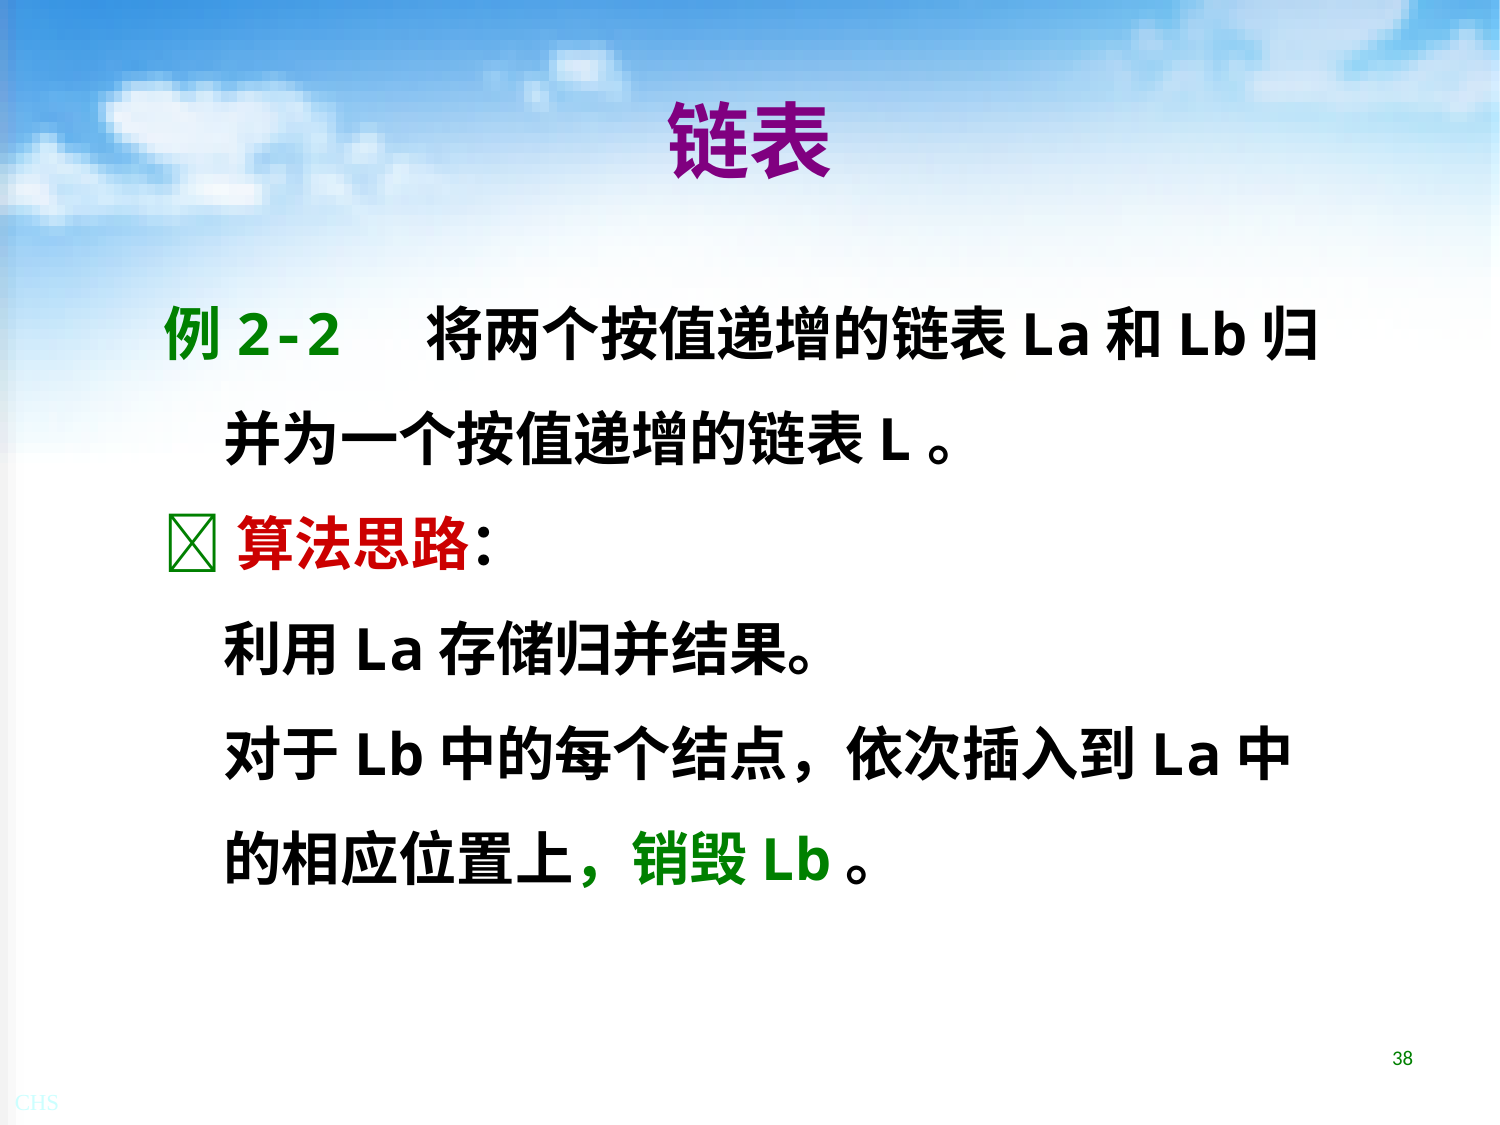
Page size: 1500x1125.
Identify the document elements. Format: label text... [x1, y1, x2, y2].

list 例2-2 将两个按值递增的链表La和Lb归并为一个按值递增的链表L。 算法思路： 利用La存储归并结果。 对于Lb中的每个结点，依次插入到La中的相应位置上，销毁Lb。 [163, 262, 1337, 1006]
slide_number 38 [1370, 1042, 1435, 1072]
picture [0, 0, 1500, 1125]
title 链表 [163, 44, 1337, 233]
